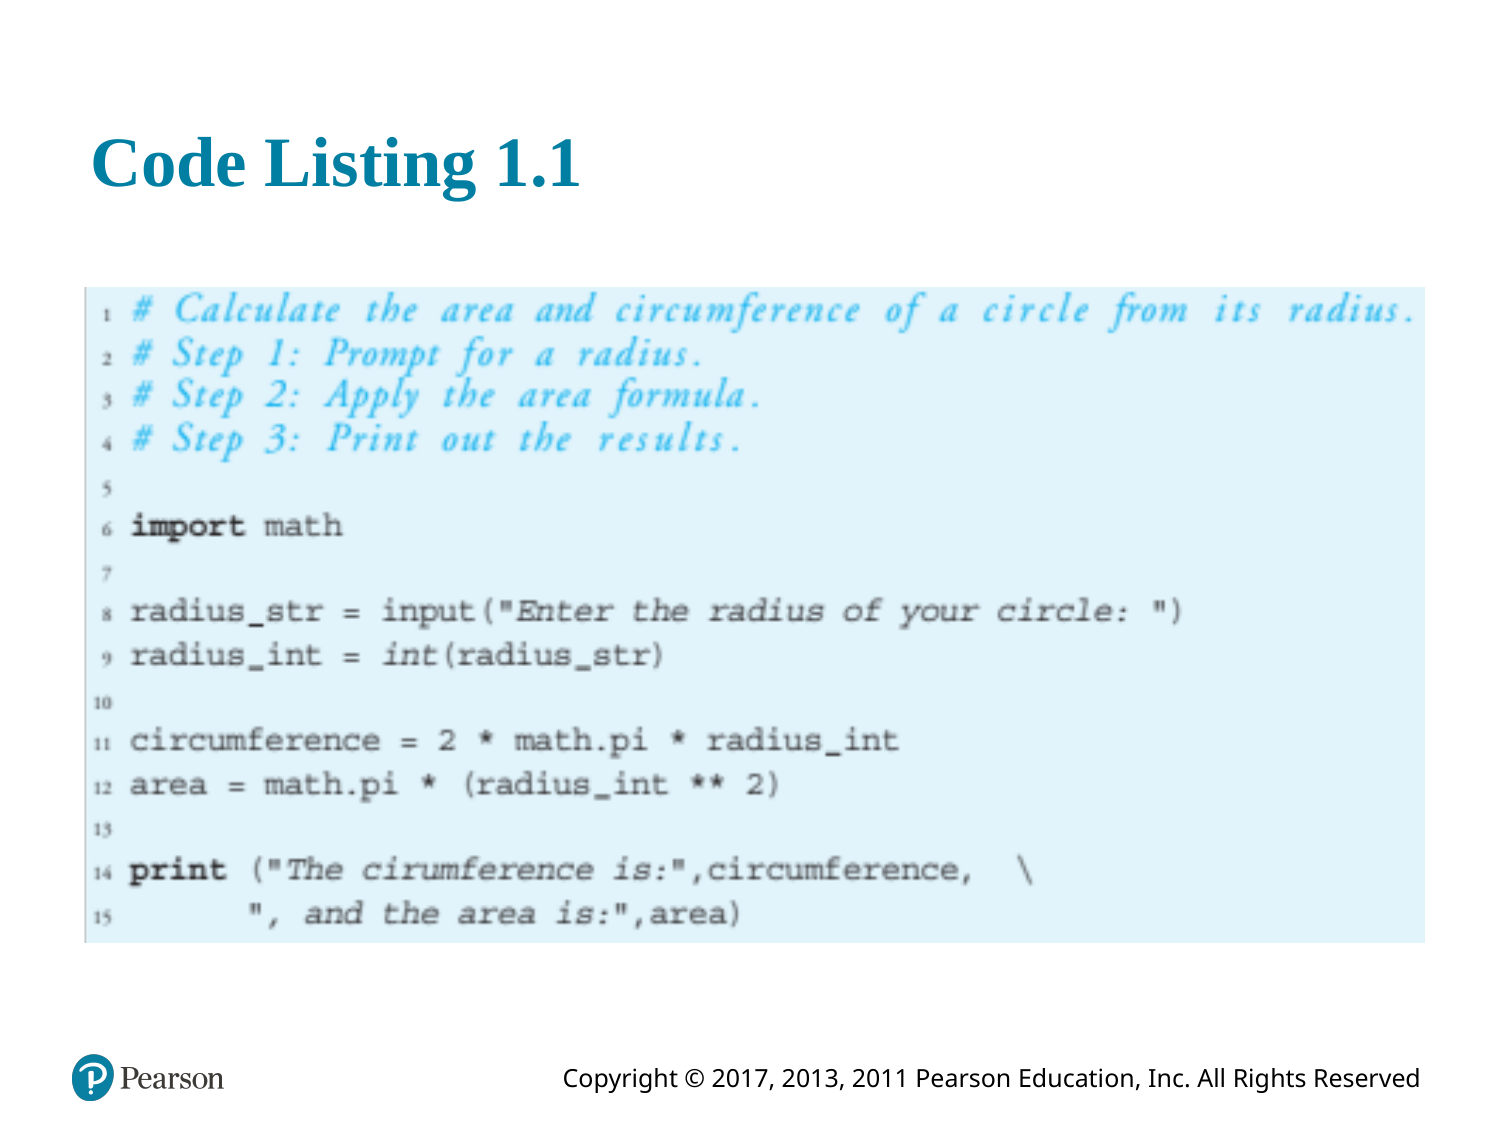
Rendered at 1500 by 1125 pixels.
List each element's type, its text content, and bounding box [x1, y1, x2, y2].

picture [80, 1063, 106, 1088]
picture [74, 287, 1426, 943]
picture [72, 1087, 83, 1101]
picture [72, 1054, 88, 1070]
title Code Listing 1.1 [75, 35, 1425, 216]
picture [98, 1054, 224, 1101]
